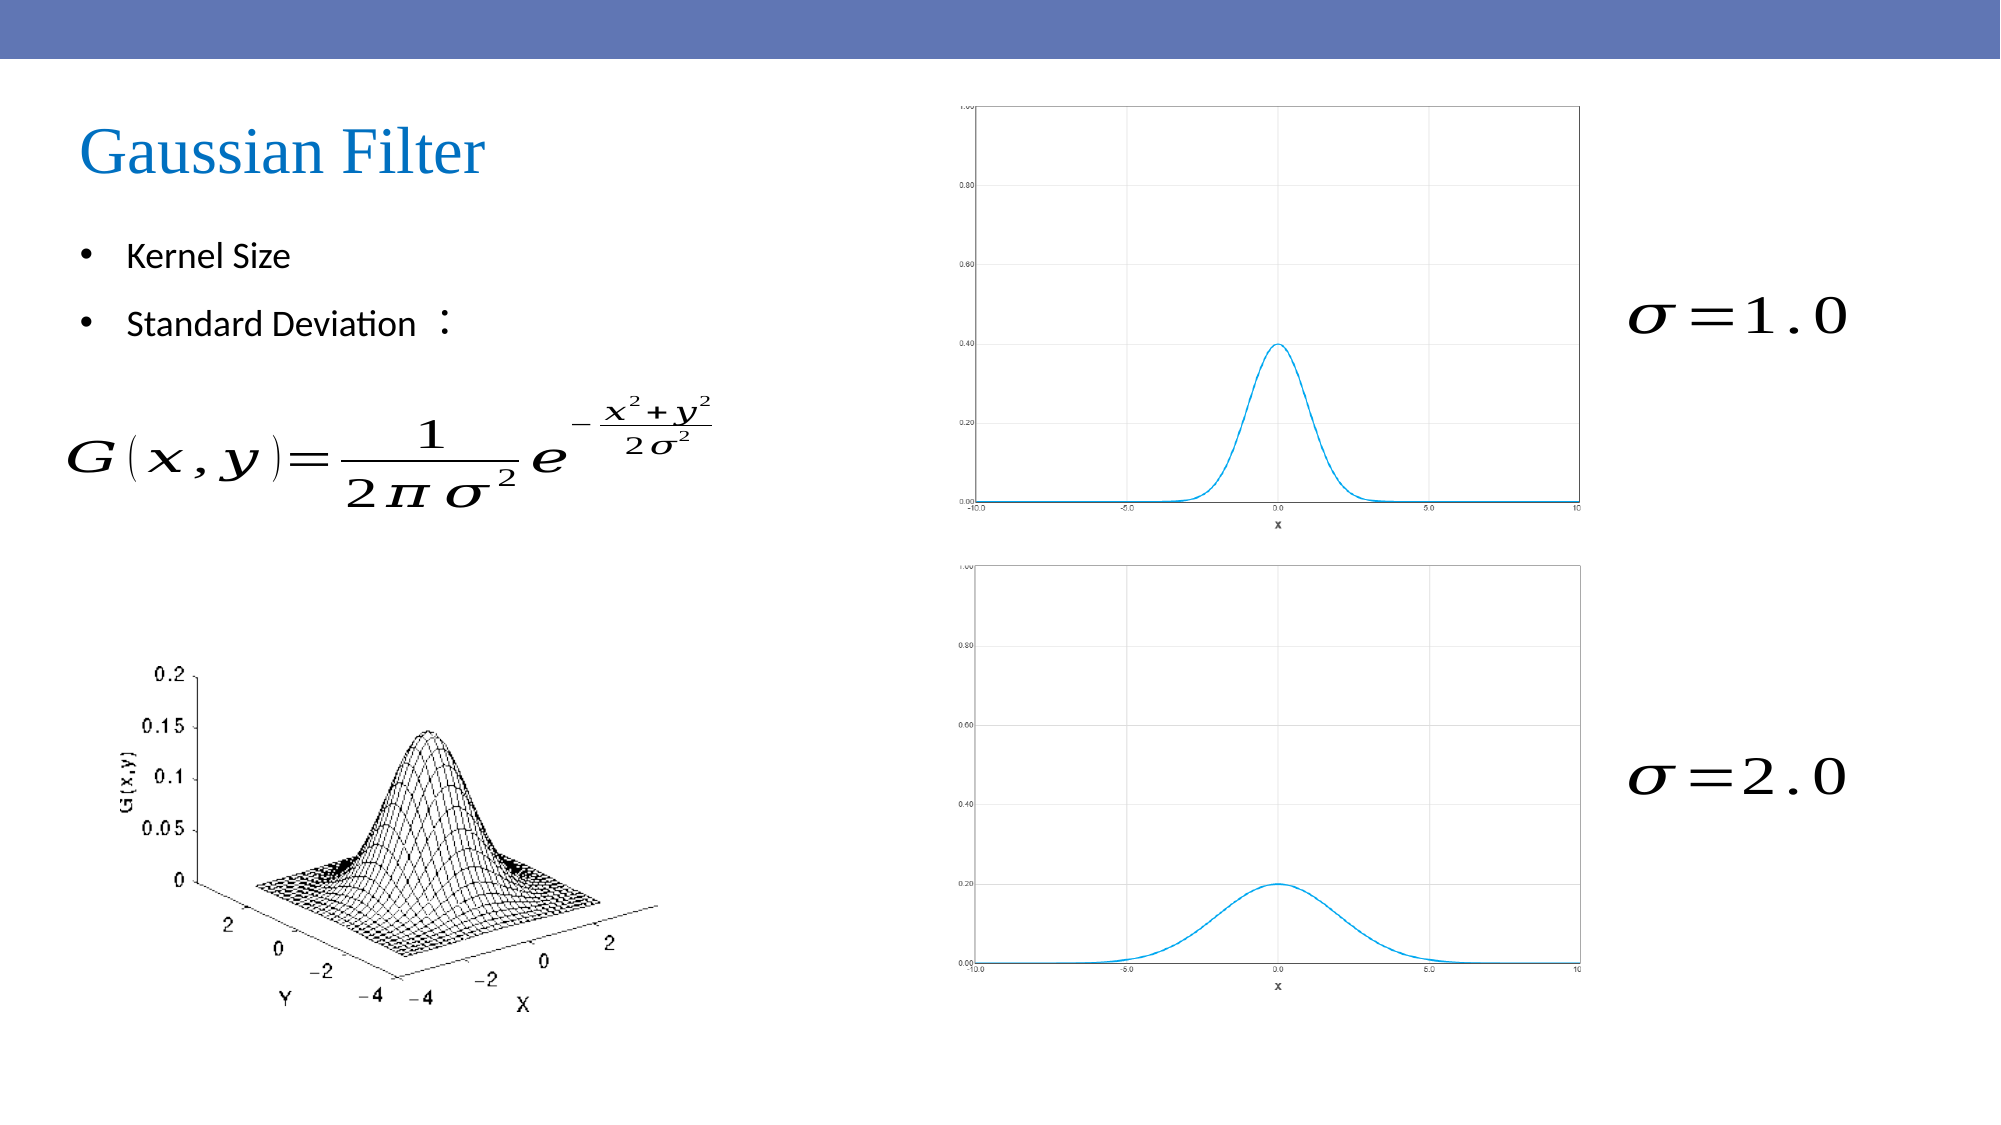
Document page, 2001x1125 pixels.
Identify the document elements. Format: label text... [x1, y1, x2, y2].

text_box Gaussian Filter [65, 99, 505, 195]
picture [953, 99, 1584, 533]
picture [953, 562, 1584, 992]
picture [120, 666, 658, 1012]
